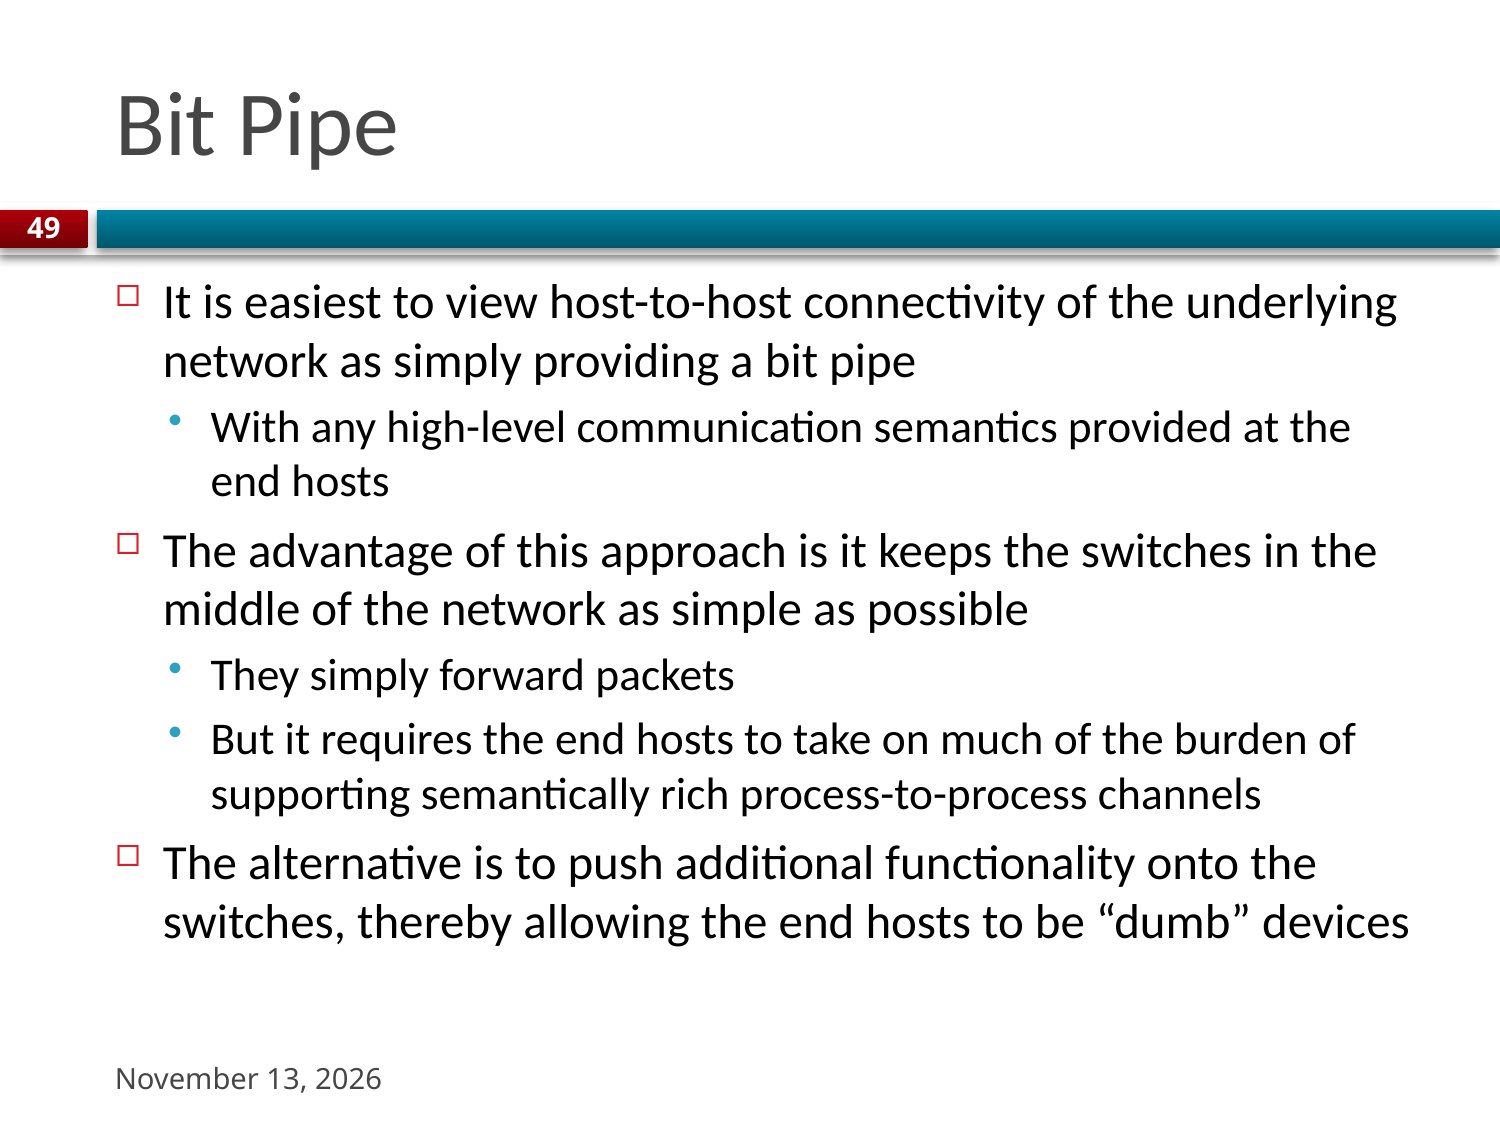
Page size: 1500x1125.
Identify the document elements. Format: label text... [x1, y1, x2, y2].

slide_number 49 [0, 208, 88, 249]
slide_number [99, 1050, 538, 1110]
list It is easiest to view host-to-host connectivity of the underlying network as simply providing a bit pipe With any high-level communication semantics provided at the end hosts The advantage of this approach is it keeps the switches in the middle of the network as simple as possible They simply forward packets But it requires the end hosts to take on much of the burden of supporting semantically rich process-to-process channels The alternative is to push additional functionality onto the switches, thereby allowing the end hosts to be “dumb” devices [100, 262, 1438, 1000]
title Bit Pipe [100, 37, 1438, 200]
